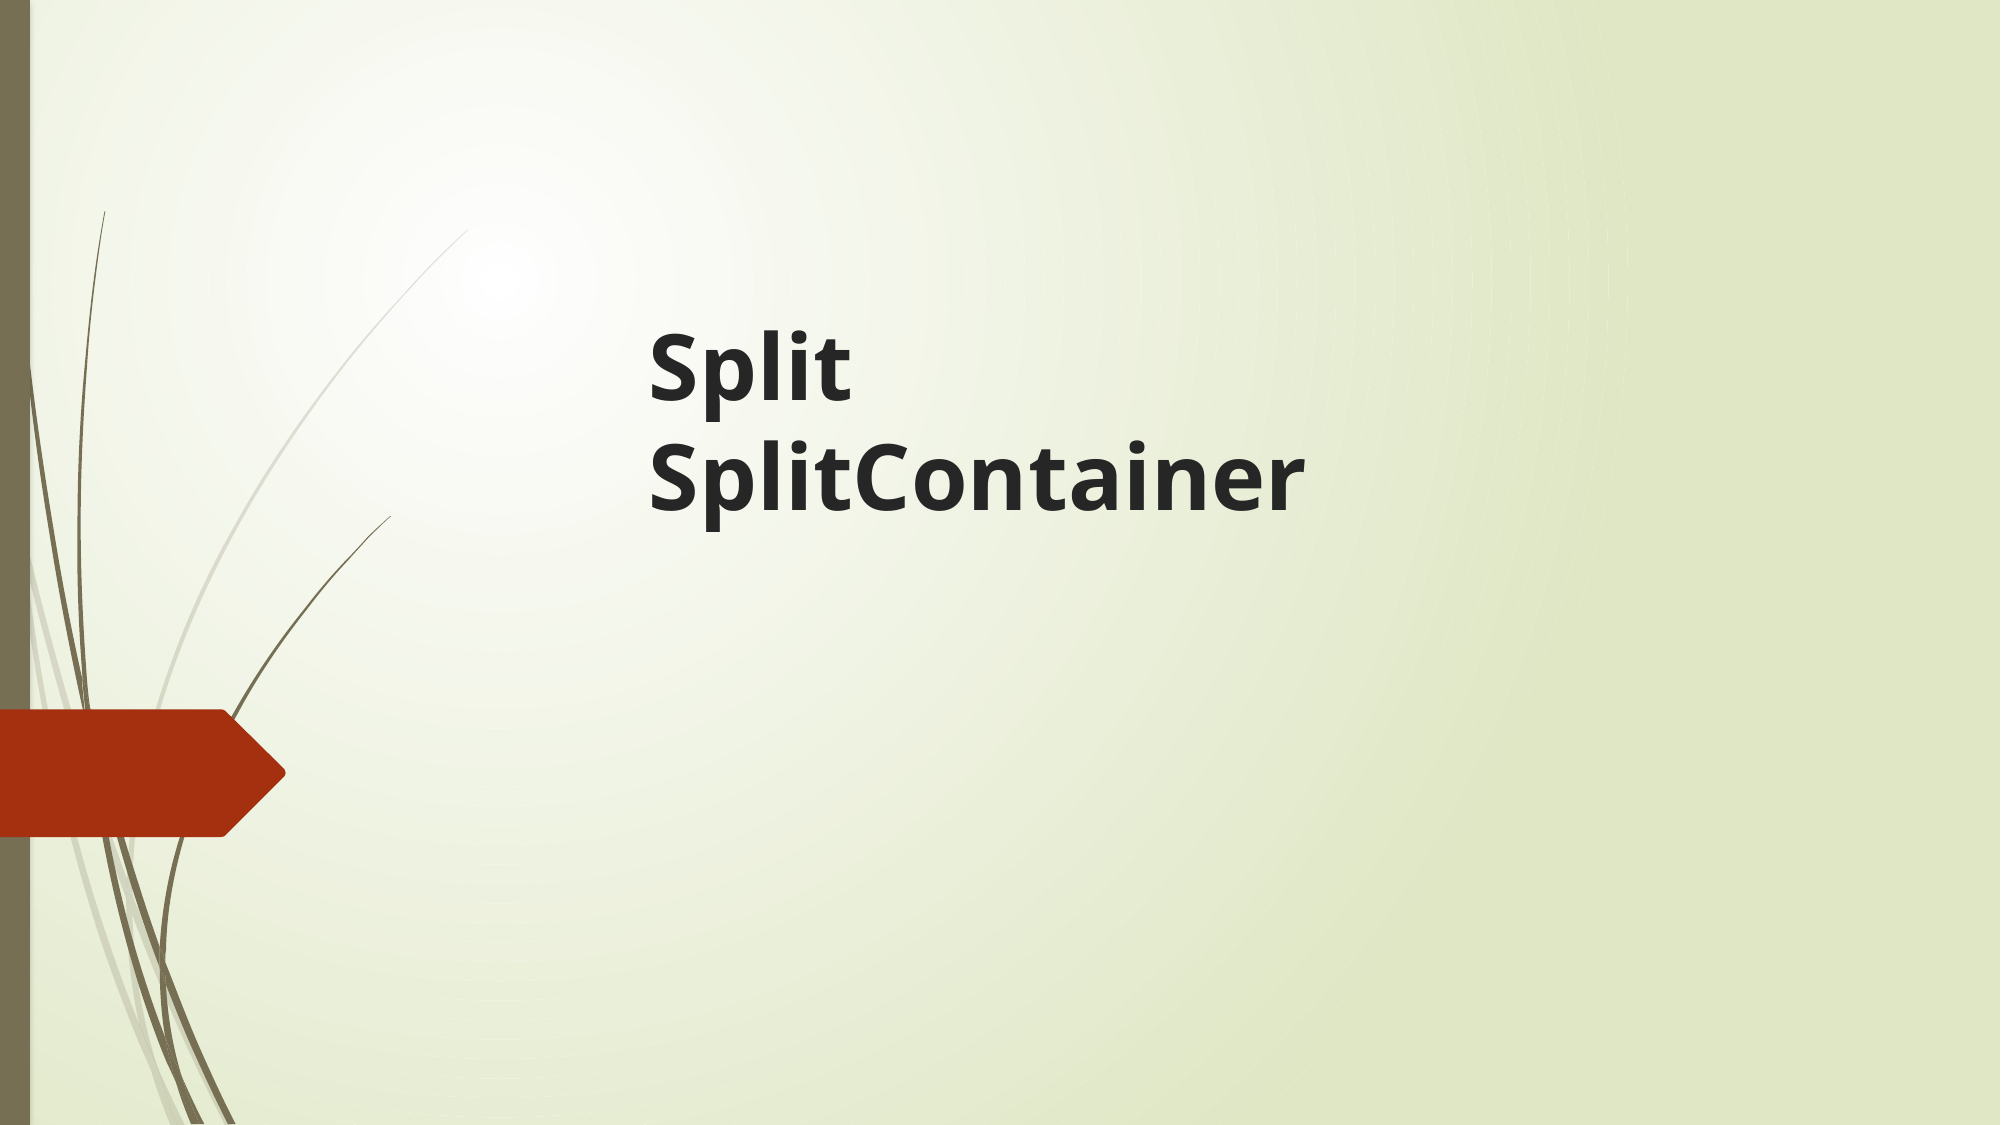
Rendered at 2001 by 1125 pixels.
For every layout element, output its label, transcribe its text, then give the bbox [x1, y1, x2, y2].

text_box Split SplitContainer [634, 301, 1412, 697]
